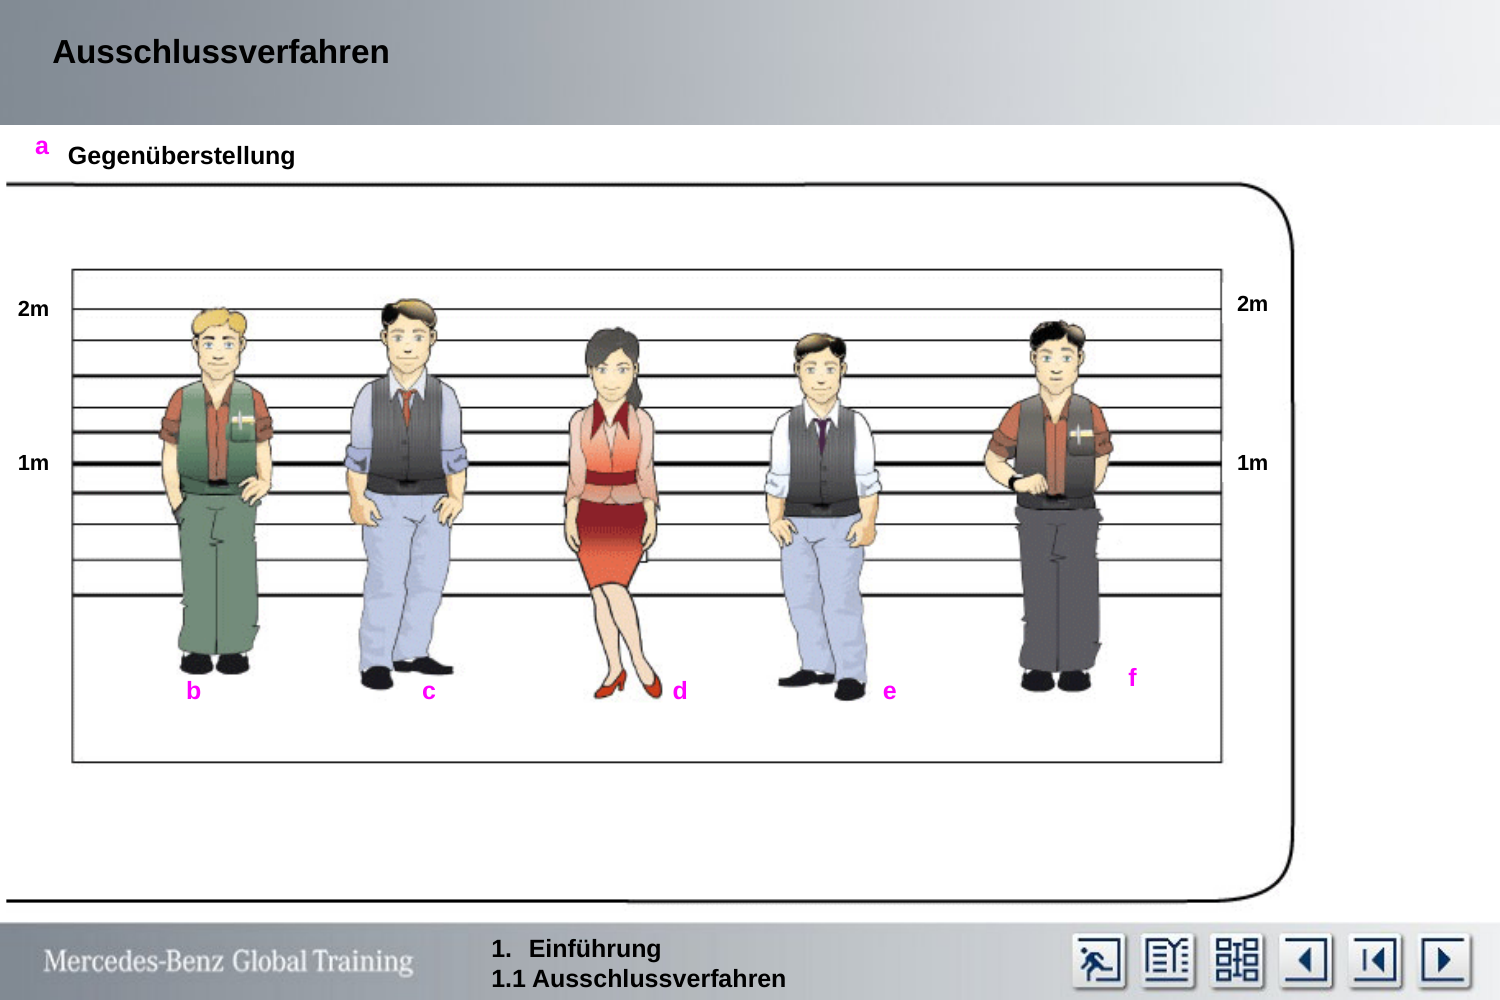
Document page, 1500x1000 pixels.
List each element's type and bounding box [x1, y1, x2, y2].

picture [0, 0, 1500, 125]
picture [0, 921, 1500, 1000]
picture [6, 164, 1317, 914]
